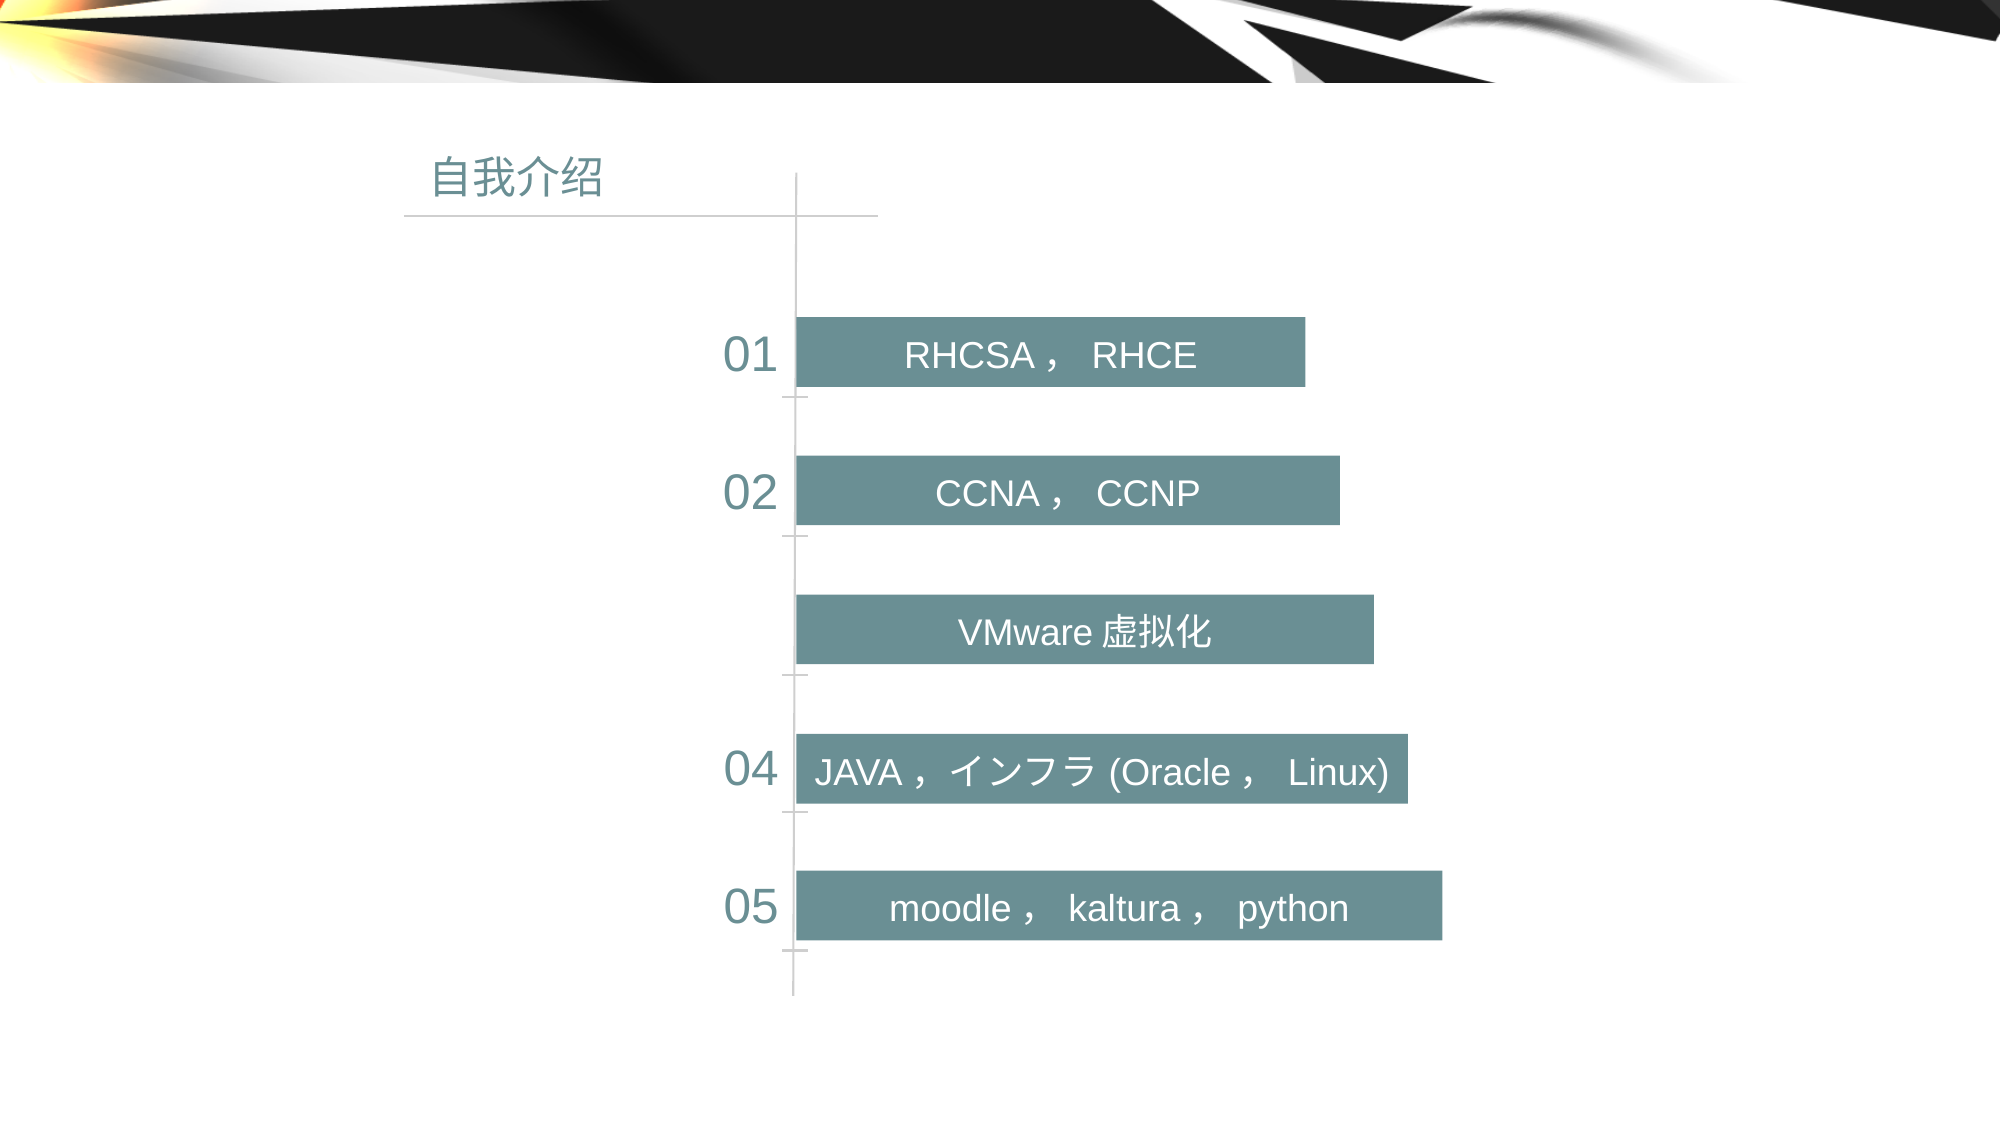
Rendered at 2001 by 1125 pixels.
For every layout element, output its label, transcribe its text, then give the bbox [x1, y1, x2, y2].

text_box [793, 676, 797, 722]
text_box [793, 813, 797, 860]
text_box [681, 445, 1340, 536]
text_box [793, 536, 797, 585]
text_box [681, 585, 1374, 676]
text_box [793, 172, 797, 307]
text_box 自我介绍 [414, 127, 797, 214]
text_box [681, 307, 1306, 398]
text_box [793, 951, 797, 996]
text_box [793, 398, 797, 445]
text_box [681, 722, 1409, 813]
picture [0, 0, 2000, 83]
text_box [681, 860, 1443, 951]
